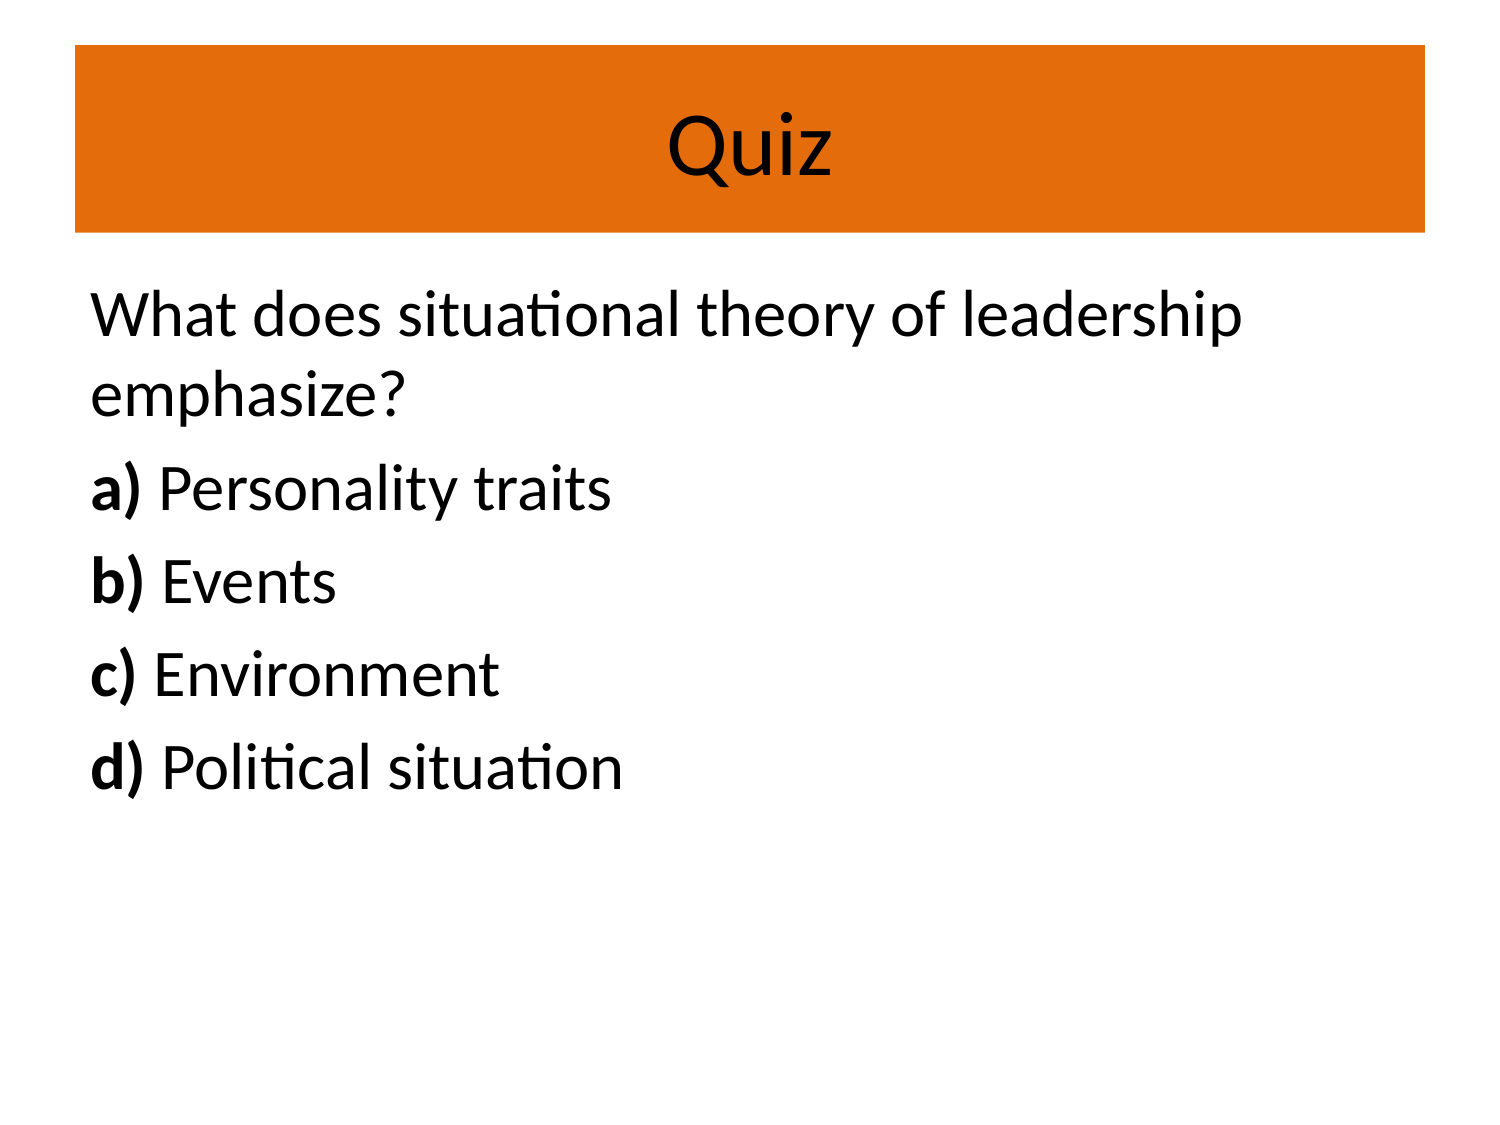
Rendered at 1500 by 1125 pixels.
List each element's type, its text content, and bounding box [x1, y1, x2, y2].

list What does situational theory of leadership emphasize? a) Personality traits b) Events c) Environment d) Political situation [75, 262, 1425, 1005]
title Quiz [75, 45, 1425, 233]
